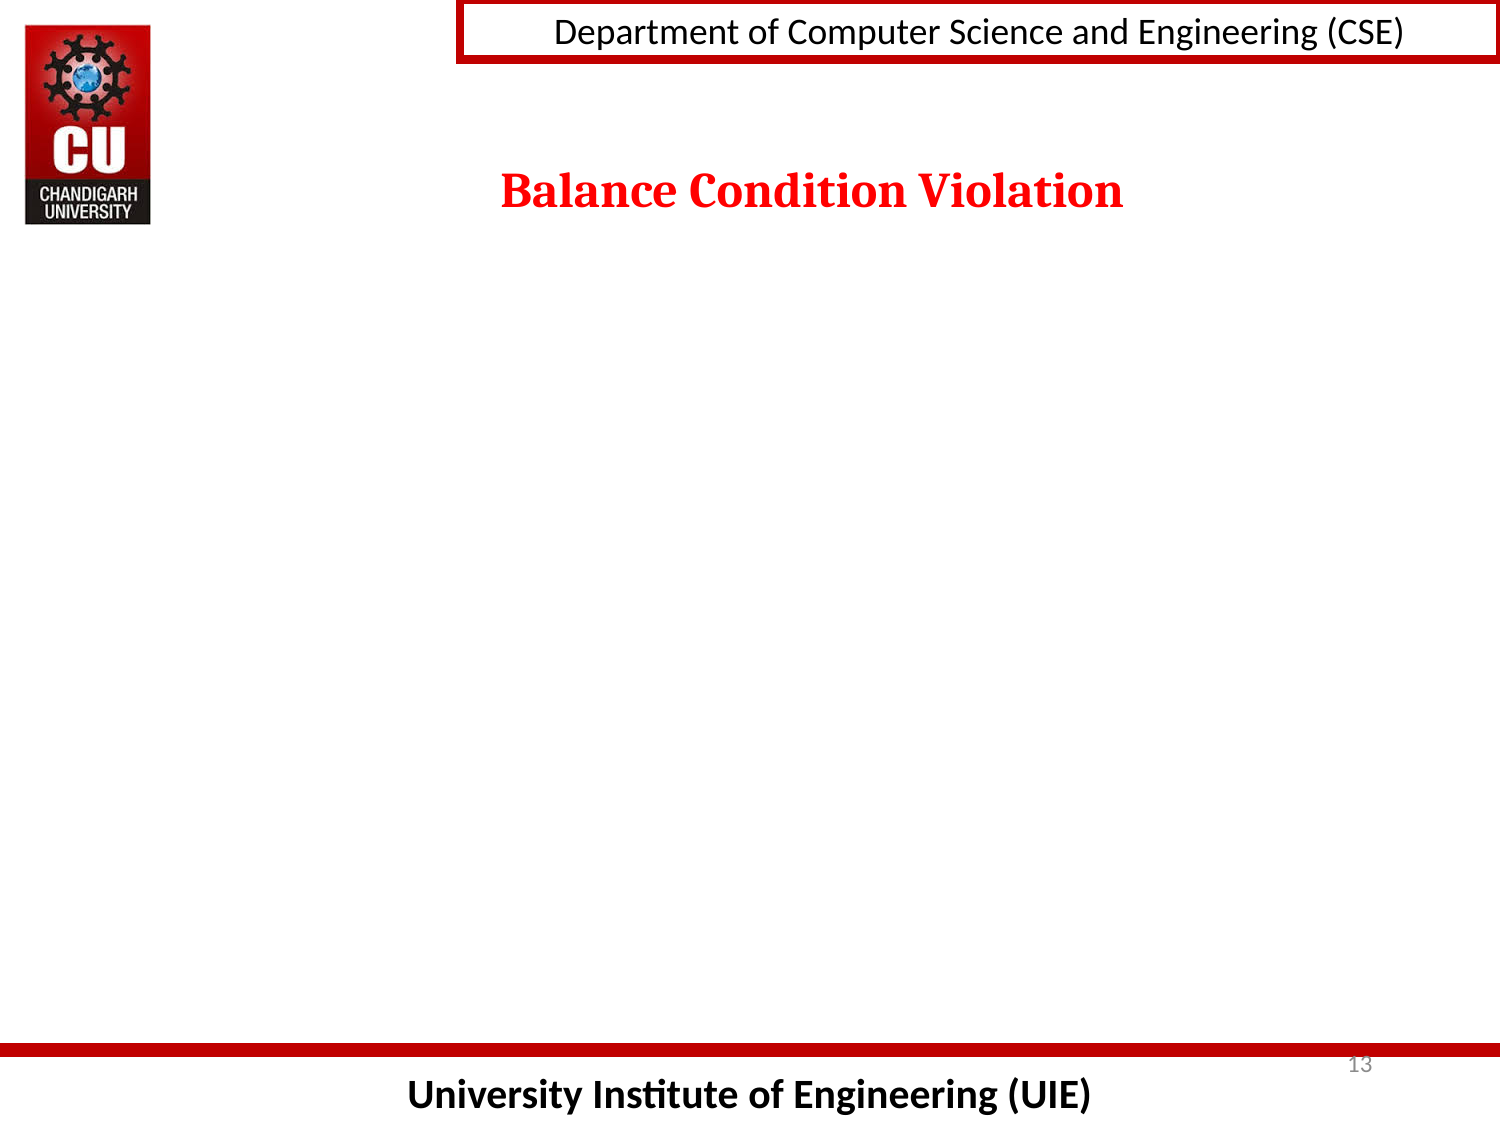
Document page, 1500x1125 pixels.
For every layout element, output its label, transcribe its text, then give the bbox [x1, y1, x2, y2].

picture [24, 24, 151, 225]
slide_number 13 [1074, 1025, 1388, 1100]
title Balance Condition Violation [162, 125, 1463, 250]
